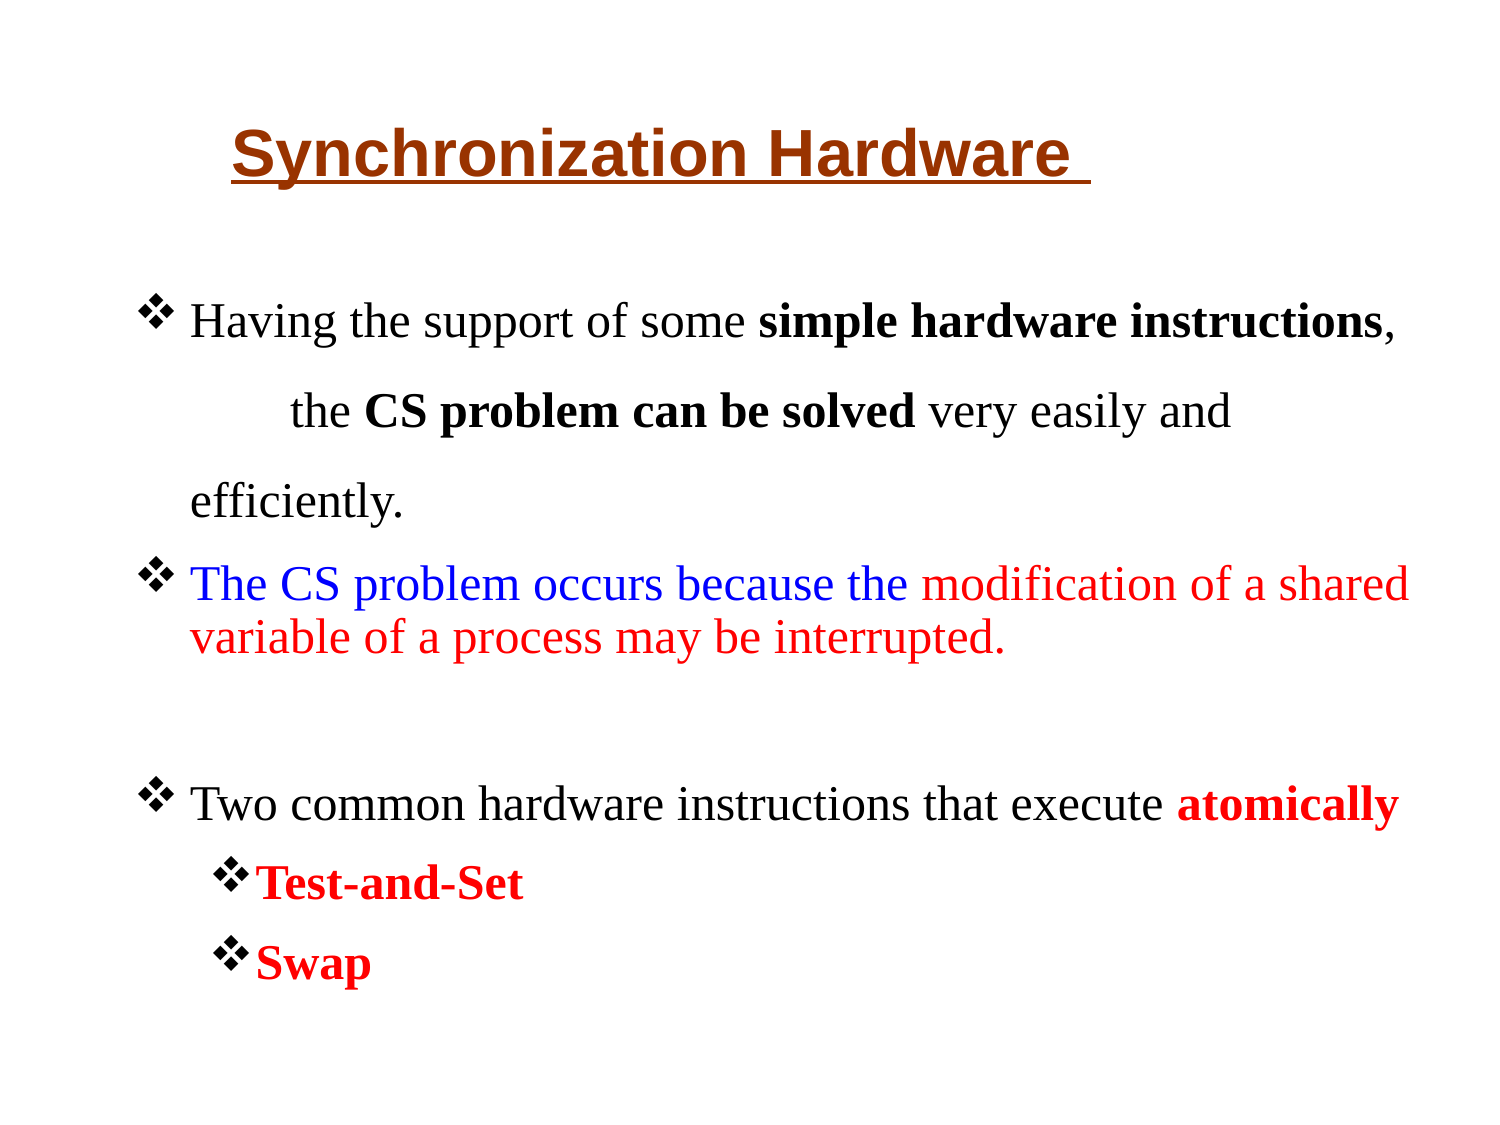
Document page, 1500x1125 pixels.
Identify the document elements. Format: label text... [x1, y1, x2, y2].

title Synchronization Hardware [0, 99, 1323, 198]
list Having the support of some simple hardware instructions, the CS problem can be solved very easily and efficiently. The CS problem occurs because the modification of a shared variable of a process may be interrupted. Two common hardware instructions that execute atomically Test-and-Set Swap [118, 249, 1453, 1036]
